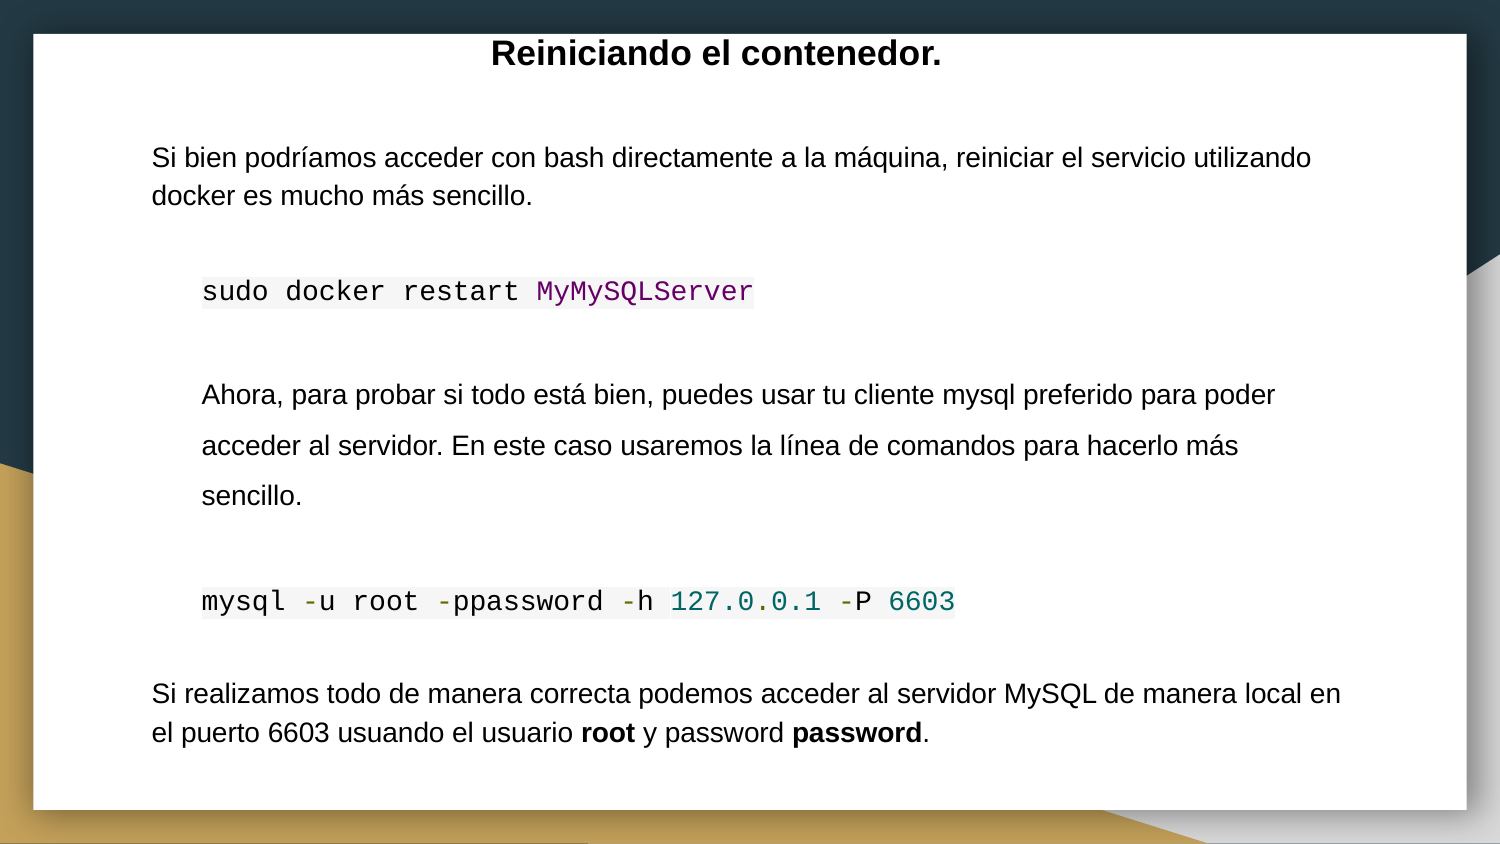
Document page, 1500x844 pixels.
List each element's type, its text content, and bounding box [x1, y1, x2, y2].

text_box Reiniciando el contenedor. [475, 0, 968, 64]
list Si bien podríamos acceder con bash directamente a la máquina, reiniciar el servicio utilizando docker es mucho más sencillo. sudo docker restart MyMySQLServer Ahora, para probar si todo está bien, puedes usar tu cliente mysql preferido para poder acceder al servidor. En este caso usaremos la línea de comandos para hacerlo más sencillo. mysql -u root -ppassword -h 127.0.0.1 -P 6603 Si realizamos todo de manera correcta podemos acceder al servidor MySQL de manera local en el puerto 6603 usuando el usuario root y password password. [136, 118, 1364, 753]
